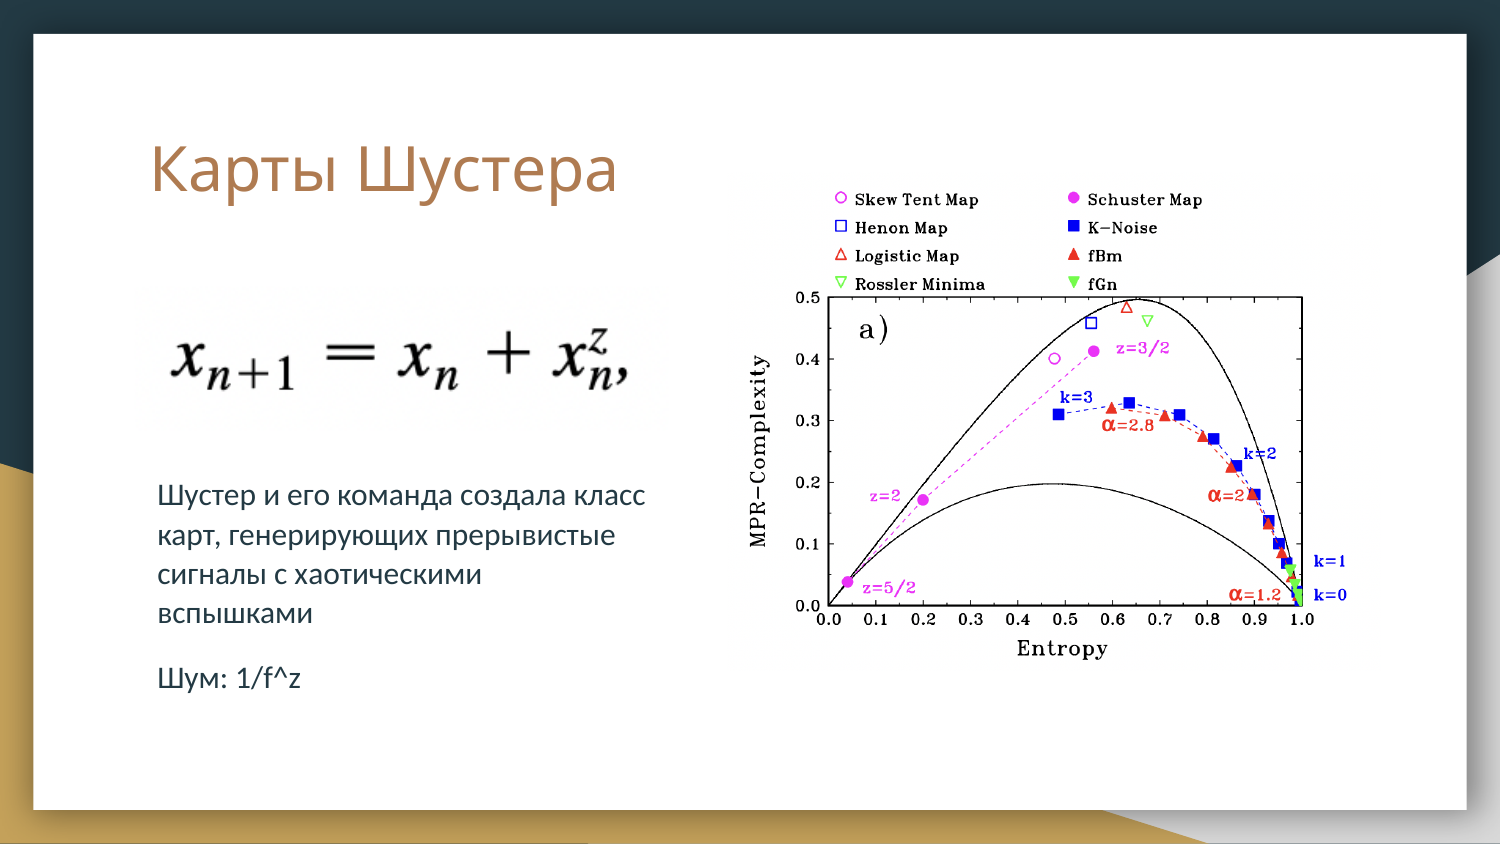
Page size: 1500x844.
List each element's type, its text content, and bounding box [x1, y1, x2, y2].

picture [134, 286, 669, 431]
picture [726, 172, 1381, 672]
title Карты Шустера [134, 114, 1366, 271]
list Шустер и его команда создала класс карт, генерирующих прерывистые сигналы с хаотическими вспышками Шум: 1/f^z [142, 457, 661, 683]
